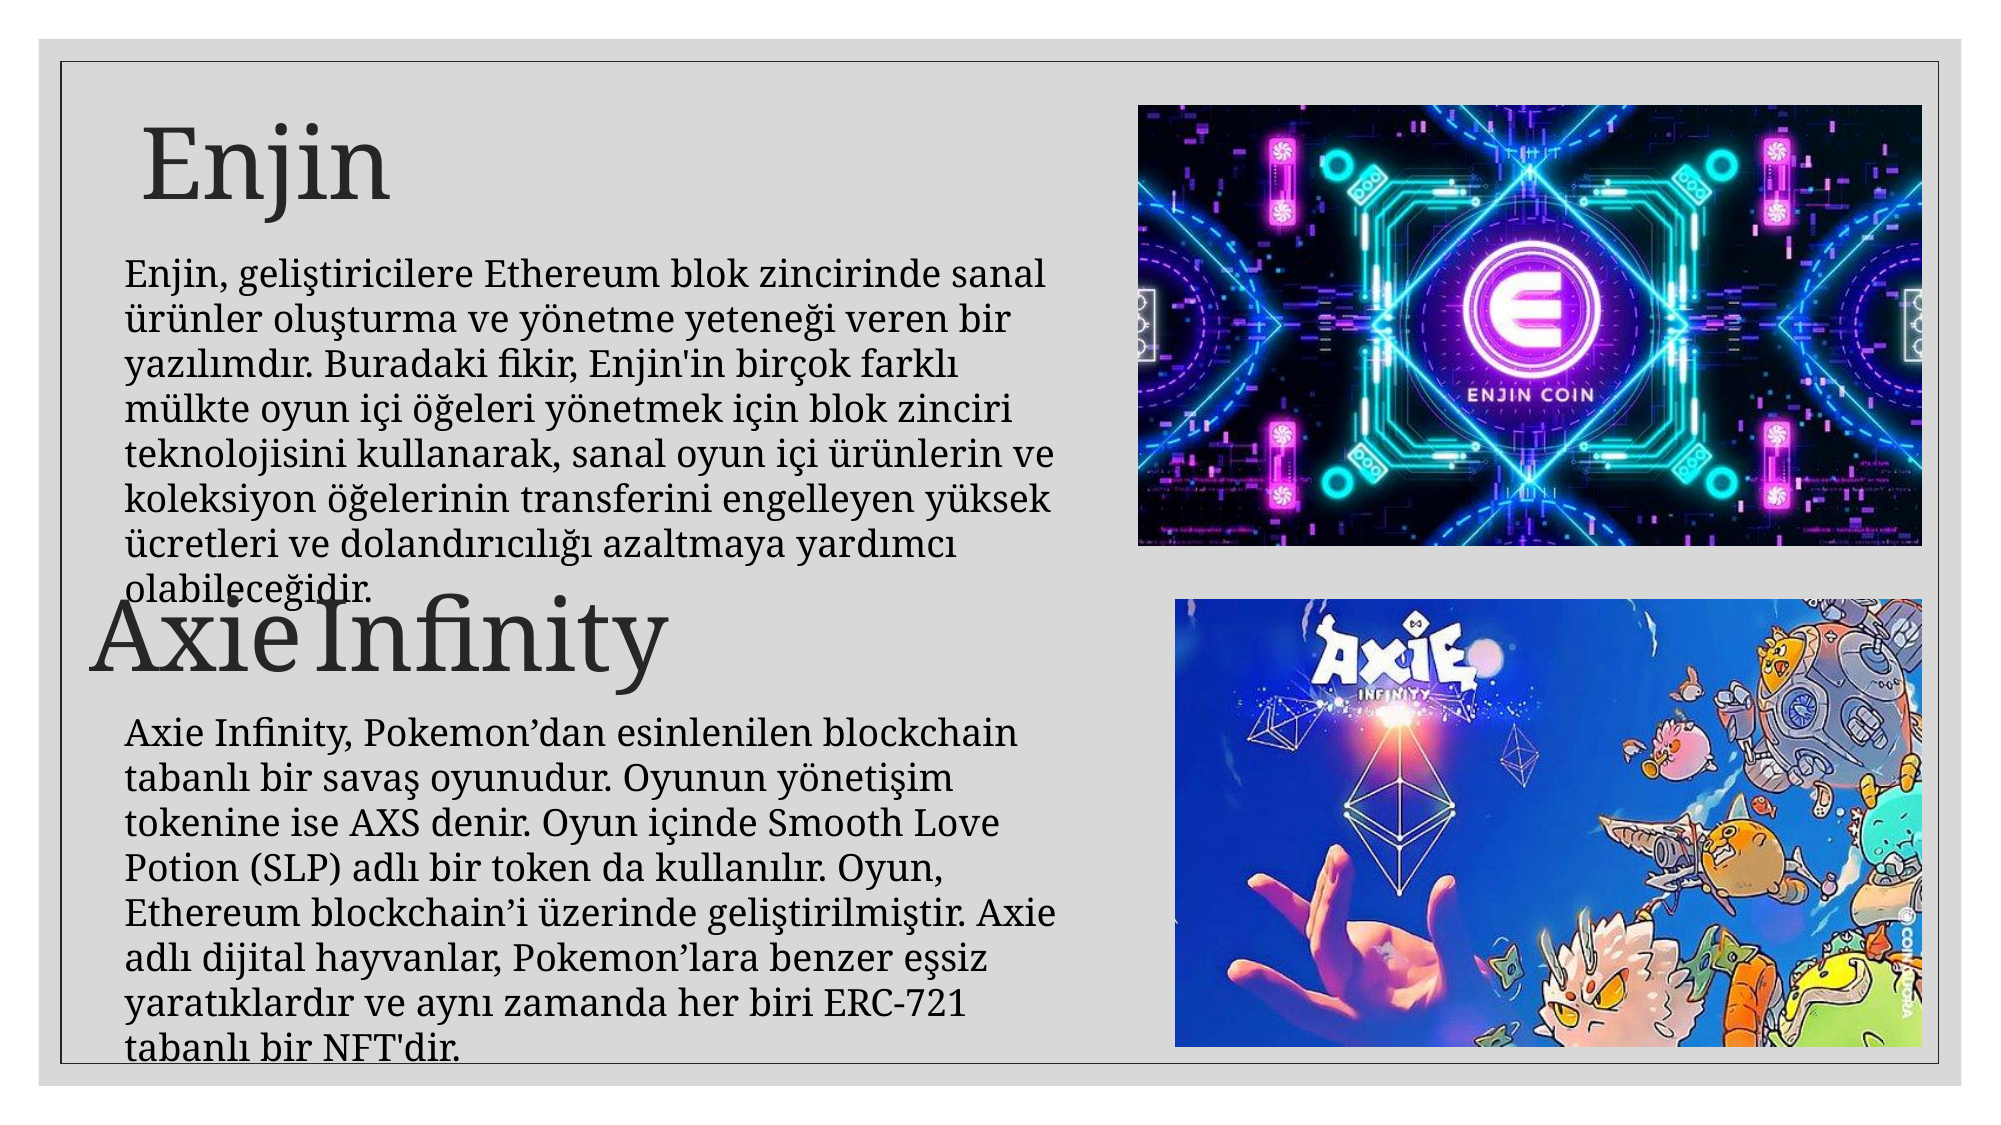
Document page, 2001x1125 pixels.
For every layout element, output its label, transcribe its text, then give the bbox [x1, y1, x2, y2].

title Enjin [125, 54, 1775, 280]
text_box Axie Infinity, Pokemon’dan esinlenilen blockchain tabanlı bir savaş oyunudur. Oyunun yönetişim tokenine ise AXS denir. Oyun içinde Smooth Love Potion (SLP) adlı bir token da kullanılır. Oyun, Ethereum blockchain’i üzerinde geliştirilmiştir. Axie adlı dijital hayvanlar, Pokemon’lara benzer eşsiz yaratıklardır ve aynı zamanda her biri ERC-721 tabanlı bir NFT'dir. [109, 701, 1110, 1077]
text_box Axie Infinity [74, 563, 694, 699]
text_box Enjin, geliştiricilere Ethereum blok zincirinde sanal ürünler oluşturma ve yönetme yeteneği veren bir yazılımdır. Buradaki fikir, Enjin'in birçok farklı mülkte oyun içi öğeleri yönetmek için blok zinciri teknolojisini kullanarak, sanal oyun içi ürünlerin ve koleksiyon öğelerinin transferini engelleyen yüksek ücretleri ve dolandırıcılığı azaltmaya yardımcı olabileceğidir. [109, 242, 1110, 618]
picture [1175, 599, 1922, 1047]
picture [1138, 105, 1922, 546]
